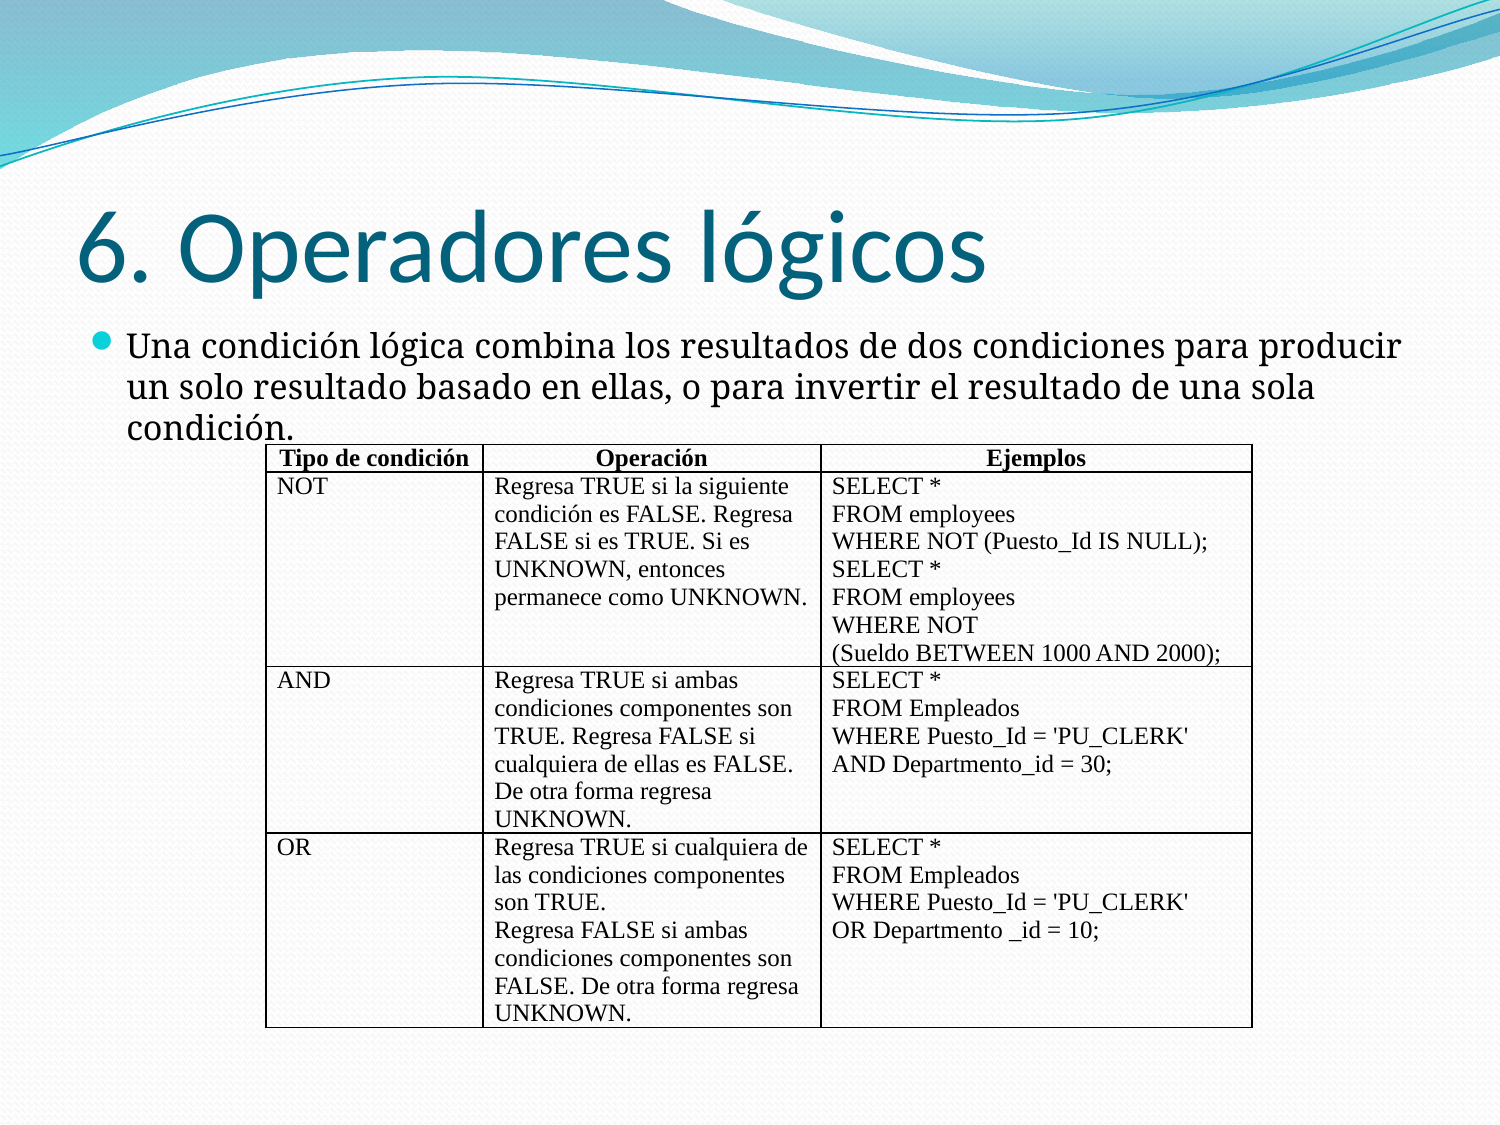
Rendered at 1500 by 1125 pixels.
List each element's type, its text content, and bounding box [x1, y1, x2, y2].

table_cell Regresa TRUE si la siguiente condición es FALSE. Regresa FALSE si es TRUE. Si es UNKNOWN, entonces permanece como UNKNOWN. [484, 473, 820, 666]
table_cell SELECT * FROM Empleados WHERE Puesto_Id = 'PU_CLERK' OR Departmento _id = 10; [822, 834, 1251, 1027]
table_cell OR [267, 834, 482, 1027]
table_cell Regresa TRUE si cualquiera de las condiciones componentes son TRUE. Regresa FALSE si ambas condiciones componentes son FALSE. De otra forma regresa UNKNOWN. [484, 834, 820, 1027]
table_header Tipo de condición [267, 445, 482, 471]
table_cell AND [267, 667, 482, 832]
title 6. Operadores lógicos [75, 115, 1425, 303]
table_cell SELECT * FROM Empleados WHERE Puesto_Id = 'PU_CLERK' AND Departmento_id = 30; [822, 667, 1251, 832]
table_cell NOT [267, 473, 482, 666]
table_cell SELECT * FROM employees WHERE NOT (Puesto_Id IS NULL); SELECT * FROM employees WHERE NOT (Sueldo BETWEEN 1000 AND 2000); [822, 473, 1251, 666]
table_header Ejemplos [822, 445, 1251, 471]
list Una condición lógica combina los resultados de dos condiciones para producir un solo resultado basado en ellas, o para invertir el resultado de una sola condición. [75, 317, 1425, 457]
table_cell Regresa TRUE si ambas condiciones componentes son TRUE. Regresa FALSE si cualquiera de ellas es FALSE. De otra forma regresa UNKNOWN. [484, 667, 820, 832]
table_header Operación [484, 445, 820, 471]
